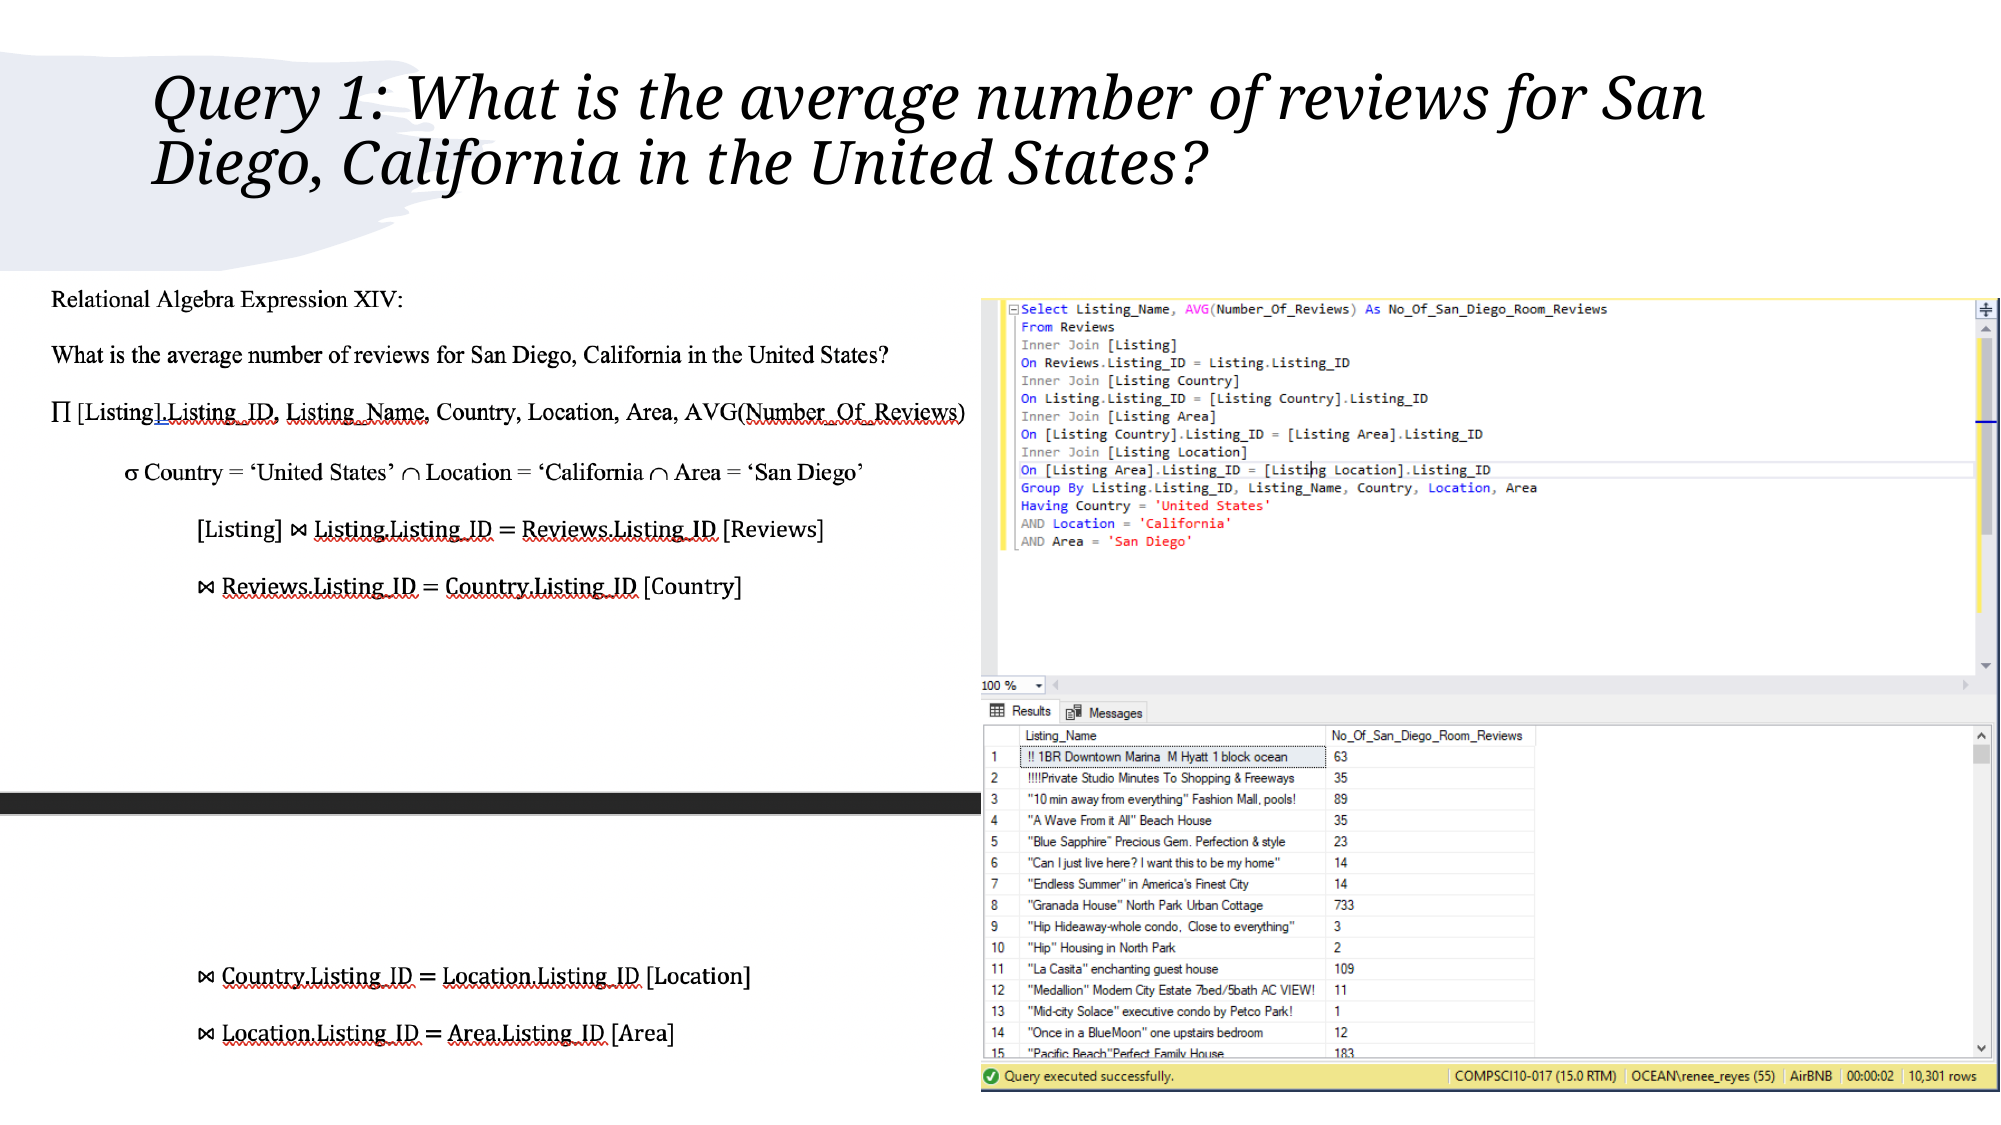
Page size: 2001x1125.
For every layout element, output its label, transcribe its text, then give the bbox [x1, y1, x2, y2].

title Query 1: What is the average number of reviews for San Diego, California in the United States? [137, 59, 1863, 278]
picture [0, 271, 2000, 1092]
